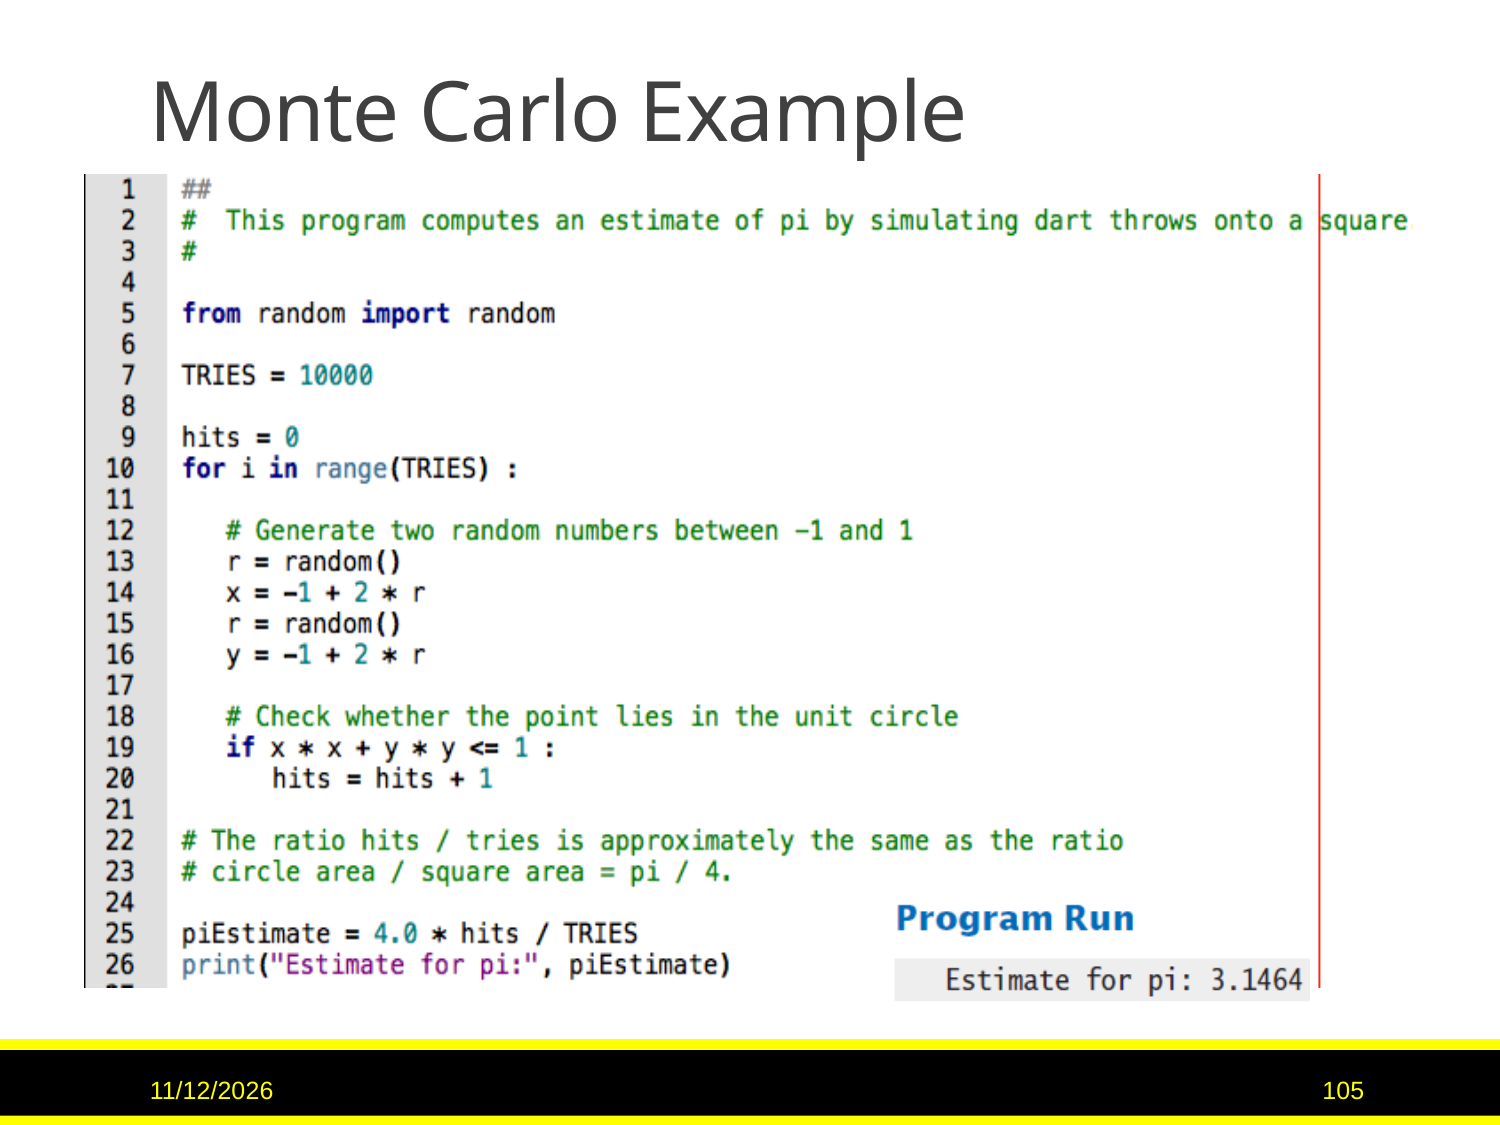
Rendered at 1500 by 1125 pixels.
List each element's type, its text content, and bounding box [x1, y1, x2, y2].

slide_number 105 [1217, 1059, 1380, 1120]
title Monte Carlo Example [134, 47, 1373, 167]
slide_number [134, 1059, 440, 1120]
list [83, 174, 1414, 988]
picture [886, 899, 1310, 1015]
